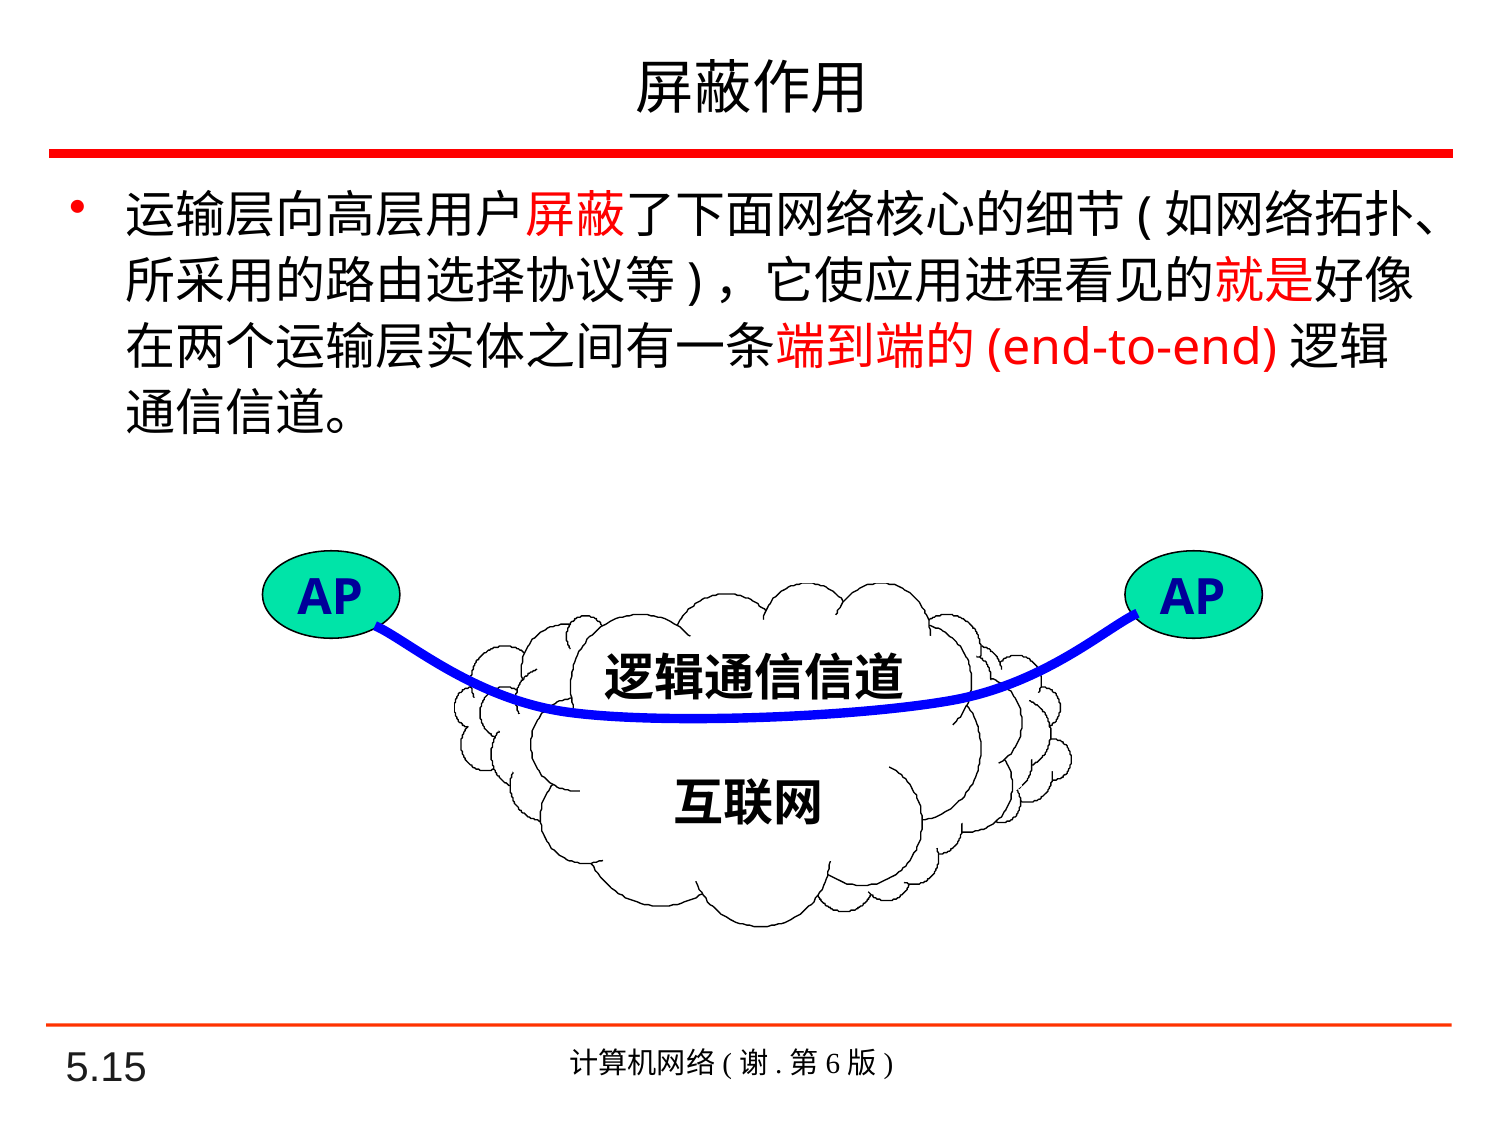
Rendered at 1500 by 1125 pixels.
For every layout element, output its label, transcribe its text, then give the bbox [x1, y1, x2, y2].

list 运输层向高层用户屏蔽了下面网络核心的细节(如网络拓扑、所采用的路由选择协议等)，它使应用进程看见的就是好像在两个运输层实体之间有一条端到端的(end-to-end)逻辑通信信道。 [53, 168, 1447, 1012]
title 屏蔽作用 [58, 33, 1447, 137]
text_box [262, 550, 1263, 939]
